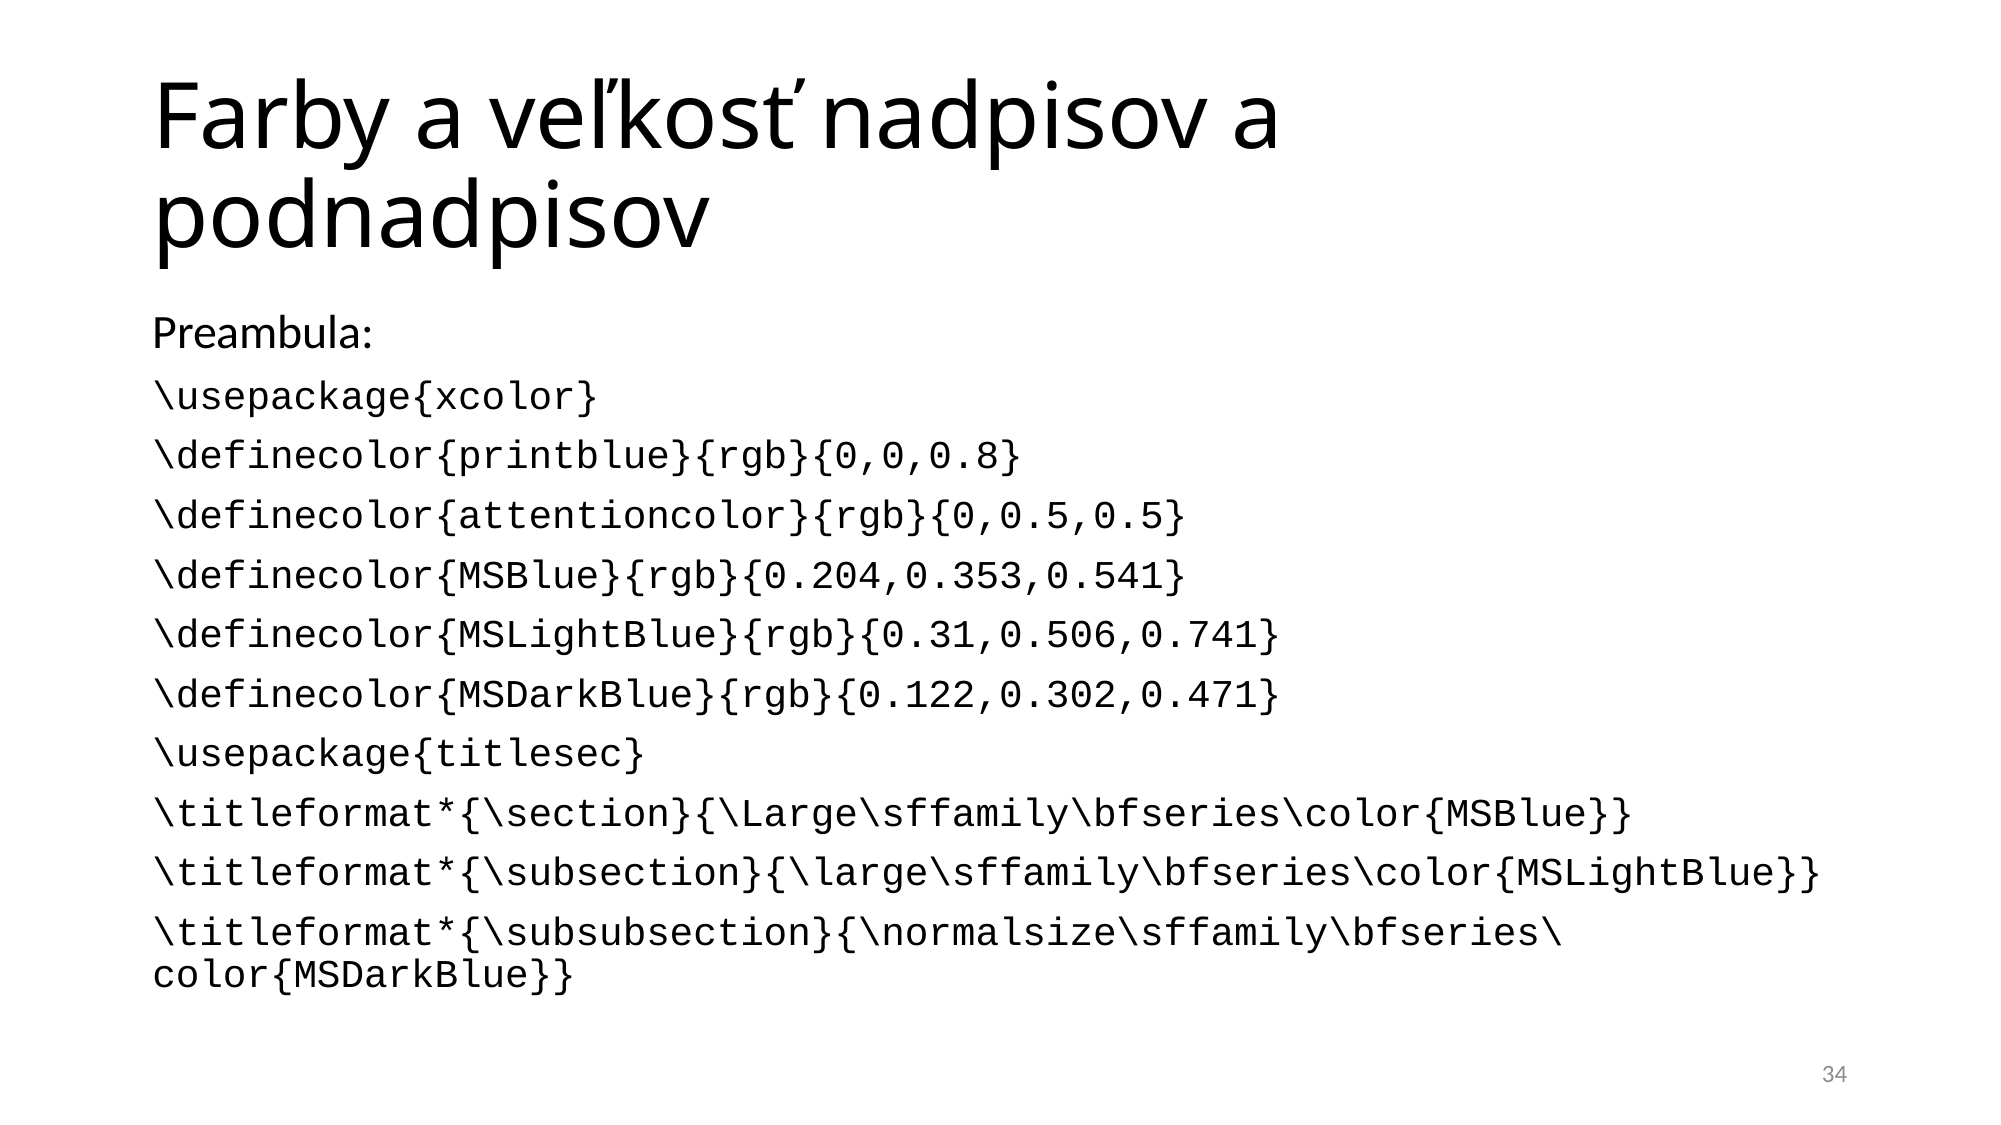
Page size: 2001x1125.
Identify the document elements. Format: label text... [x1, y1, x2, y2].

list Preambula: \usepackage{xcolor} \definecolor{printblue}{rgb}{0,0,0.8} \definecolor{attentioncolor}{rgb}{0,0.5,0.5} \definecolor{MSBlue}{rgb}{0.204,0.353,0.541} \definecolor{MSLightBlue}{rgb}{0.31,0.506,0.741} \definecolor{MSDarkBlue}{rgb}{0.122,0.302,0.471} \usepackage{titlesec} \titleformat*{\section}{\Large\sffamily\bfseries\color{MSBlue}} \titleformat*{\subsection}{\large\sffamily\bfseries\color{MSLightBlue}} \titleformat*{\subsubsection}{\normalsize\sffamily\bfseries\color{MSDarkBlue}} [137, 299, 1863, 1014]
title Farby a veľkosť nadpisov a podnadpisov [137, 59, 1863, 278]
slide_number 34 [1412, 1042, 1863, 1103]
